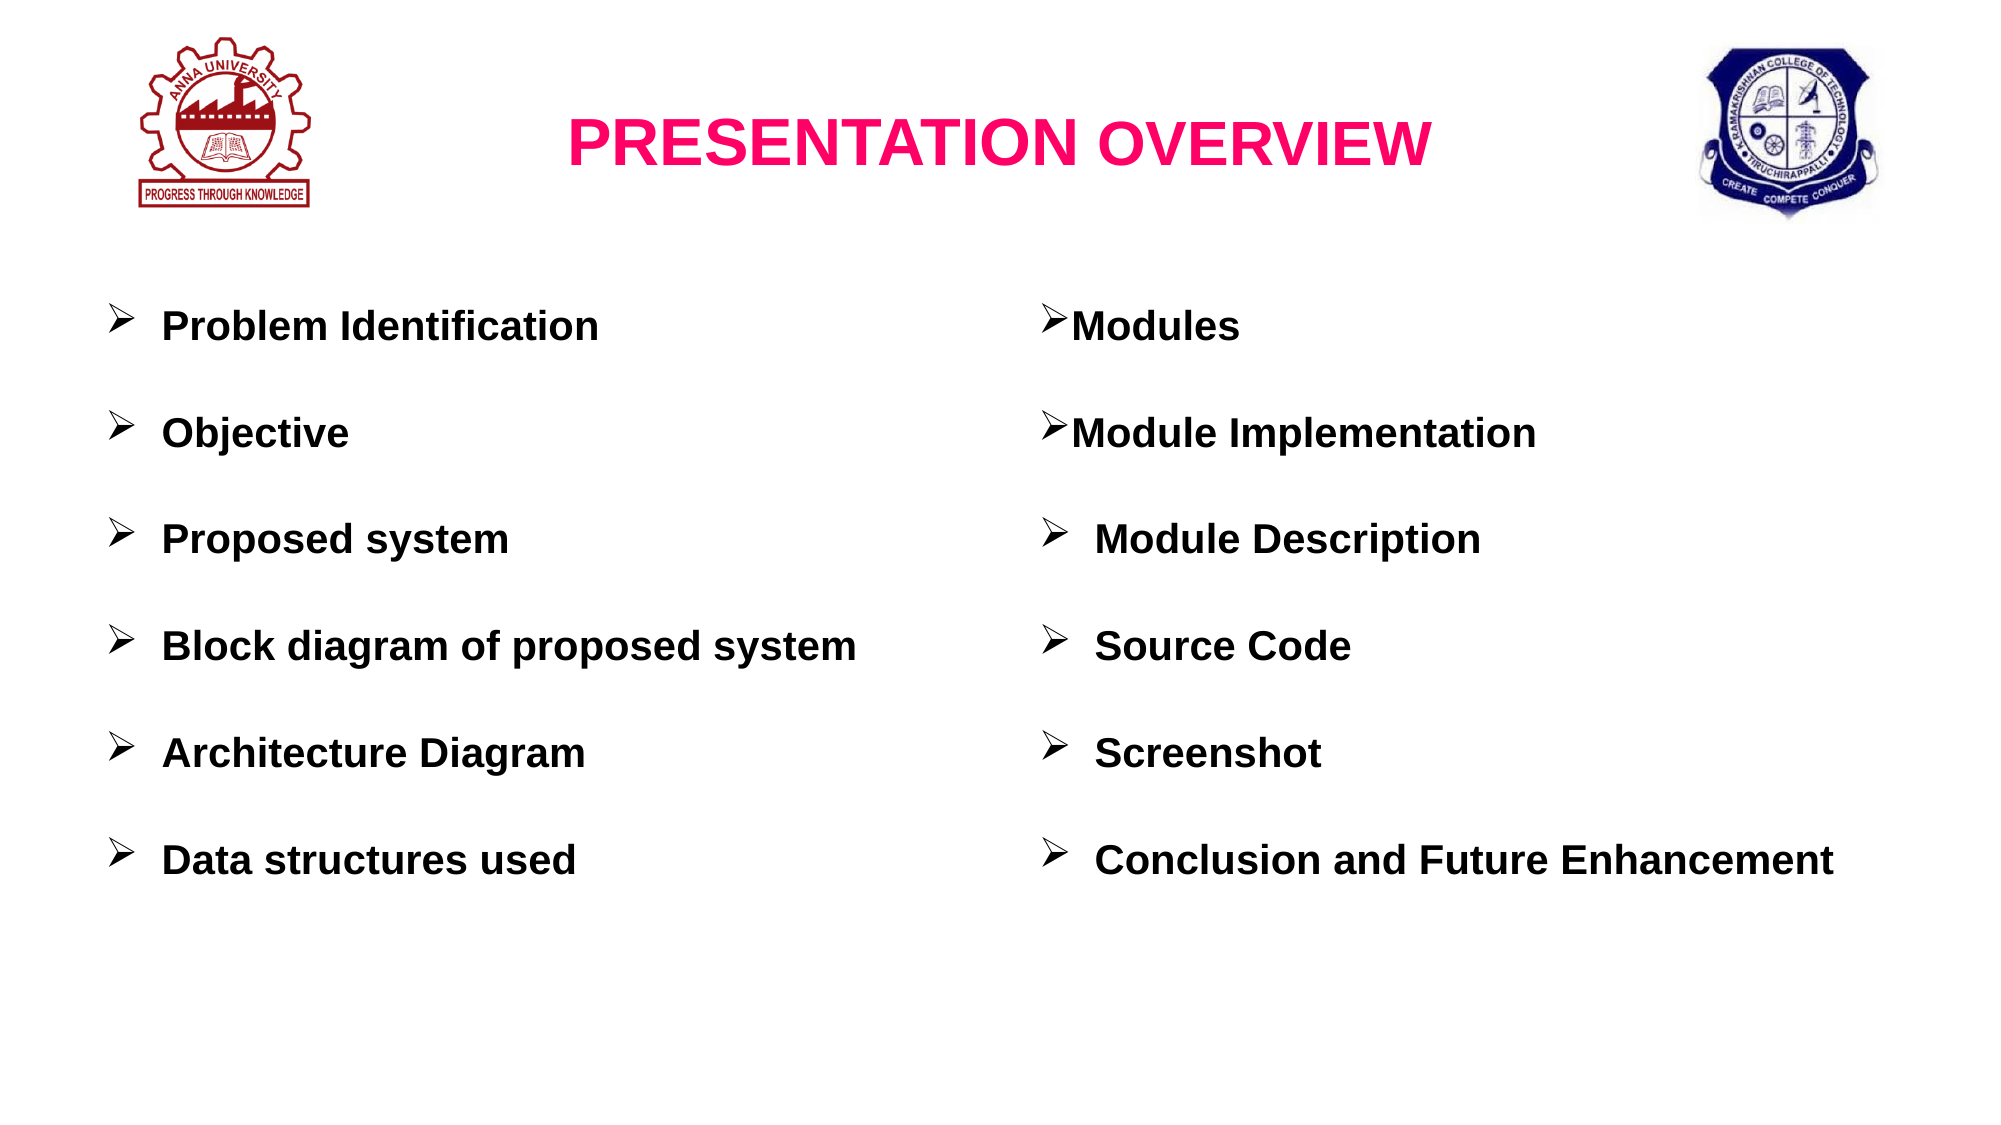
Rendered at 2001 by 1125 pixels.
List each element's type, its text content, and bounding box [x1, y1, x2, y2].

text_box Problem Identification Objective Proposed system Block diagram of proposed system Architecture Diagram Data structures used [90, 241, 1696, 1124]
text_box Modules Module Implementation Module Description Source Code Screenshot Conclusion and Future Enhancement [1023, 241, 2000, 891]
picture [136, 35, 312, 209]
picture [1695, 42, 1885, 224]
title PRESENTATION OVERVIEW [324, 45, 1675, 233]
